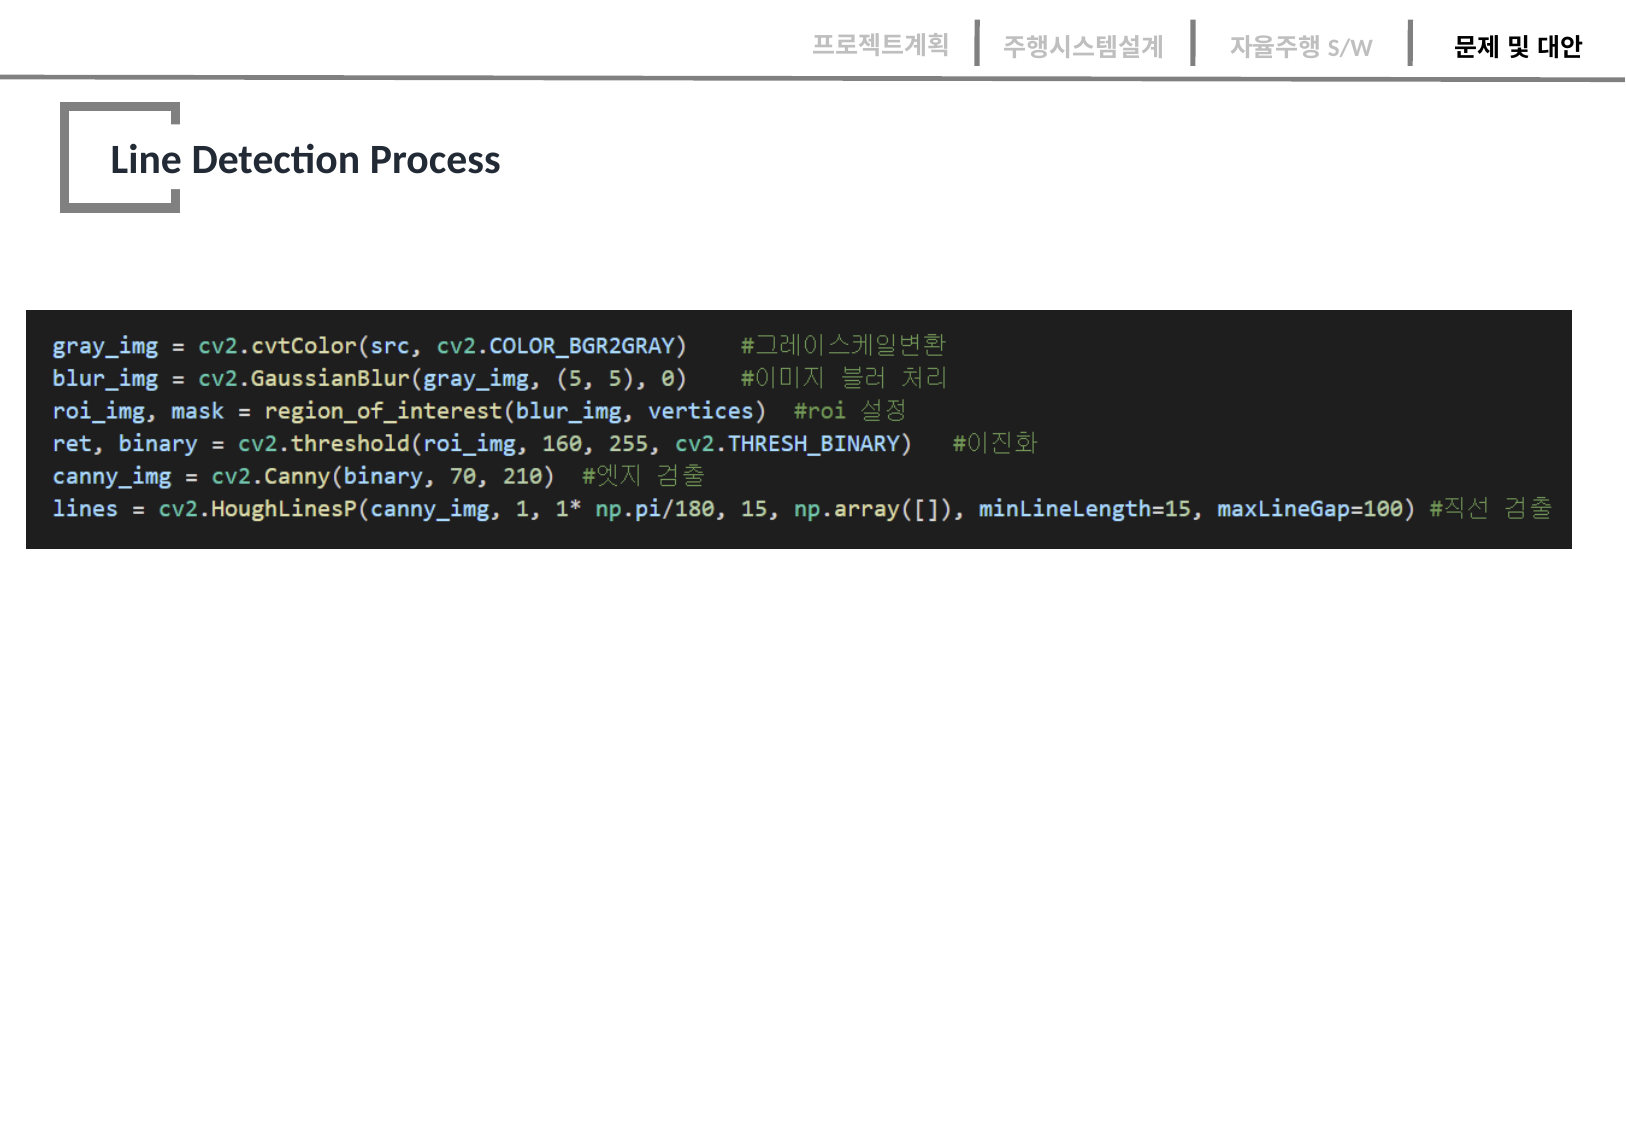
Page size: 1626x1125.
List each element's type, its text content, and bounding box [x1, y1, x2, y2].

text_box 주행시스템설계 [978, 23, 1191, 69]
text_box 문제 및 대안 [1413, 23, 1625, 69]
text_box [64, 106, 911, 209]
picture [26, 310, 1572, 549]
text_box 프로젝트계획 [775, 22, 988, 68]
text_box 자율주행S/W [1195, 23, 1408, 69]
